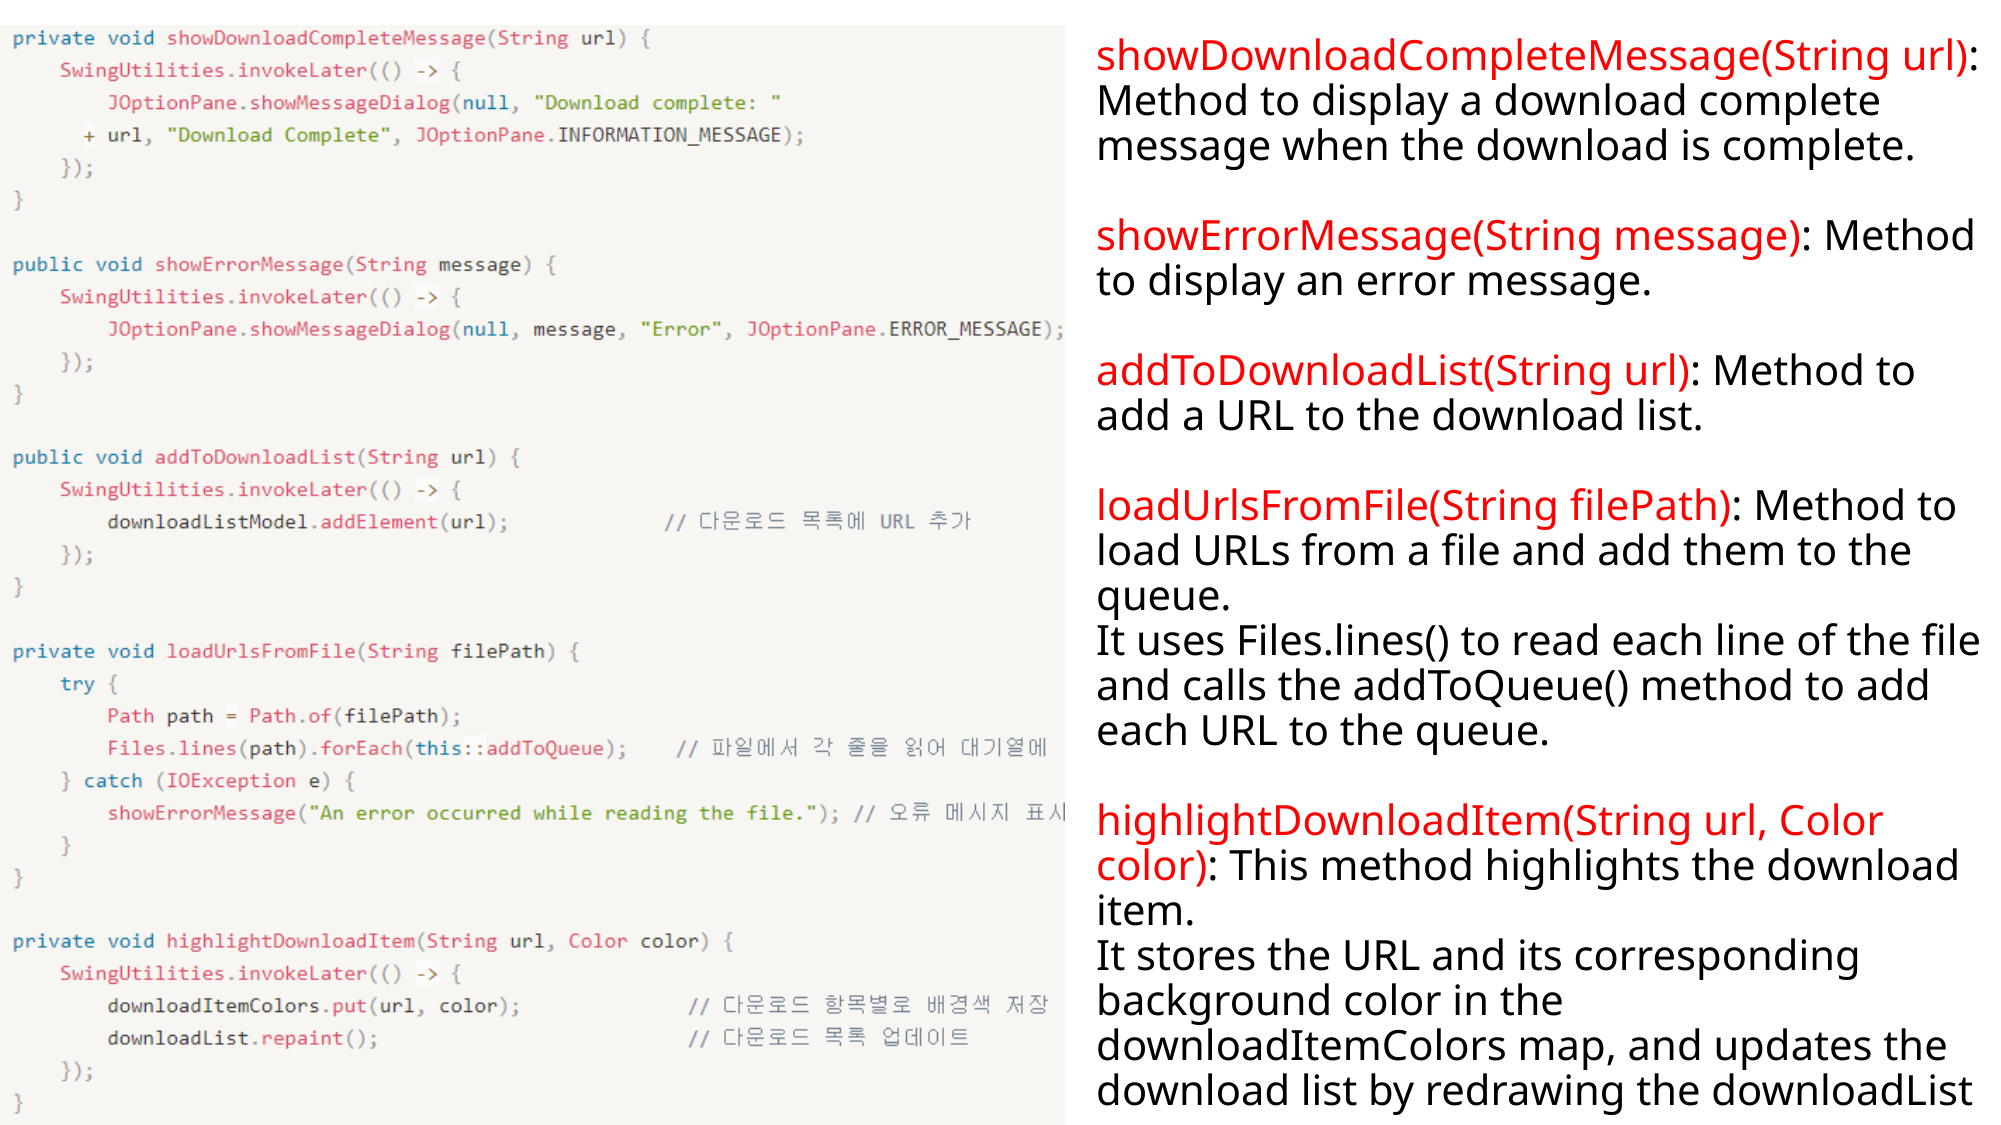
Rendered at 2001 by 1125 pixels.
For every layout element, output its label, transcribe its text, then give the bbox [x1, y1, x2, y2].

title showDownloadCompleteMessage(String url): Method to display a download complete message when the download is complete. showErrorMessage(String message): Method to display an error message. addToDownloadList(String url): Method to add a URL to the download list. loadUrlsFromFile(String filePath): Method to load URLs from a file and add them to the queue. It uses Files.lines() to read each line of the file and calls the addToQueue() method to add each URL to the queue. highlightDownloadItem(String url, Color color): This method highlights the download item. It stores the URL and its corresponding background color in the downloadItemColors map, and updates the download list by redrawing the downloadList [1081, 23, 2000, 1125]
picture [0, 25, 1065, 1125]
